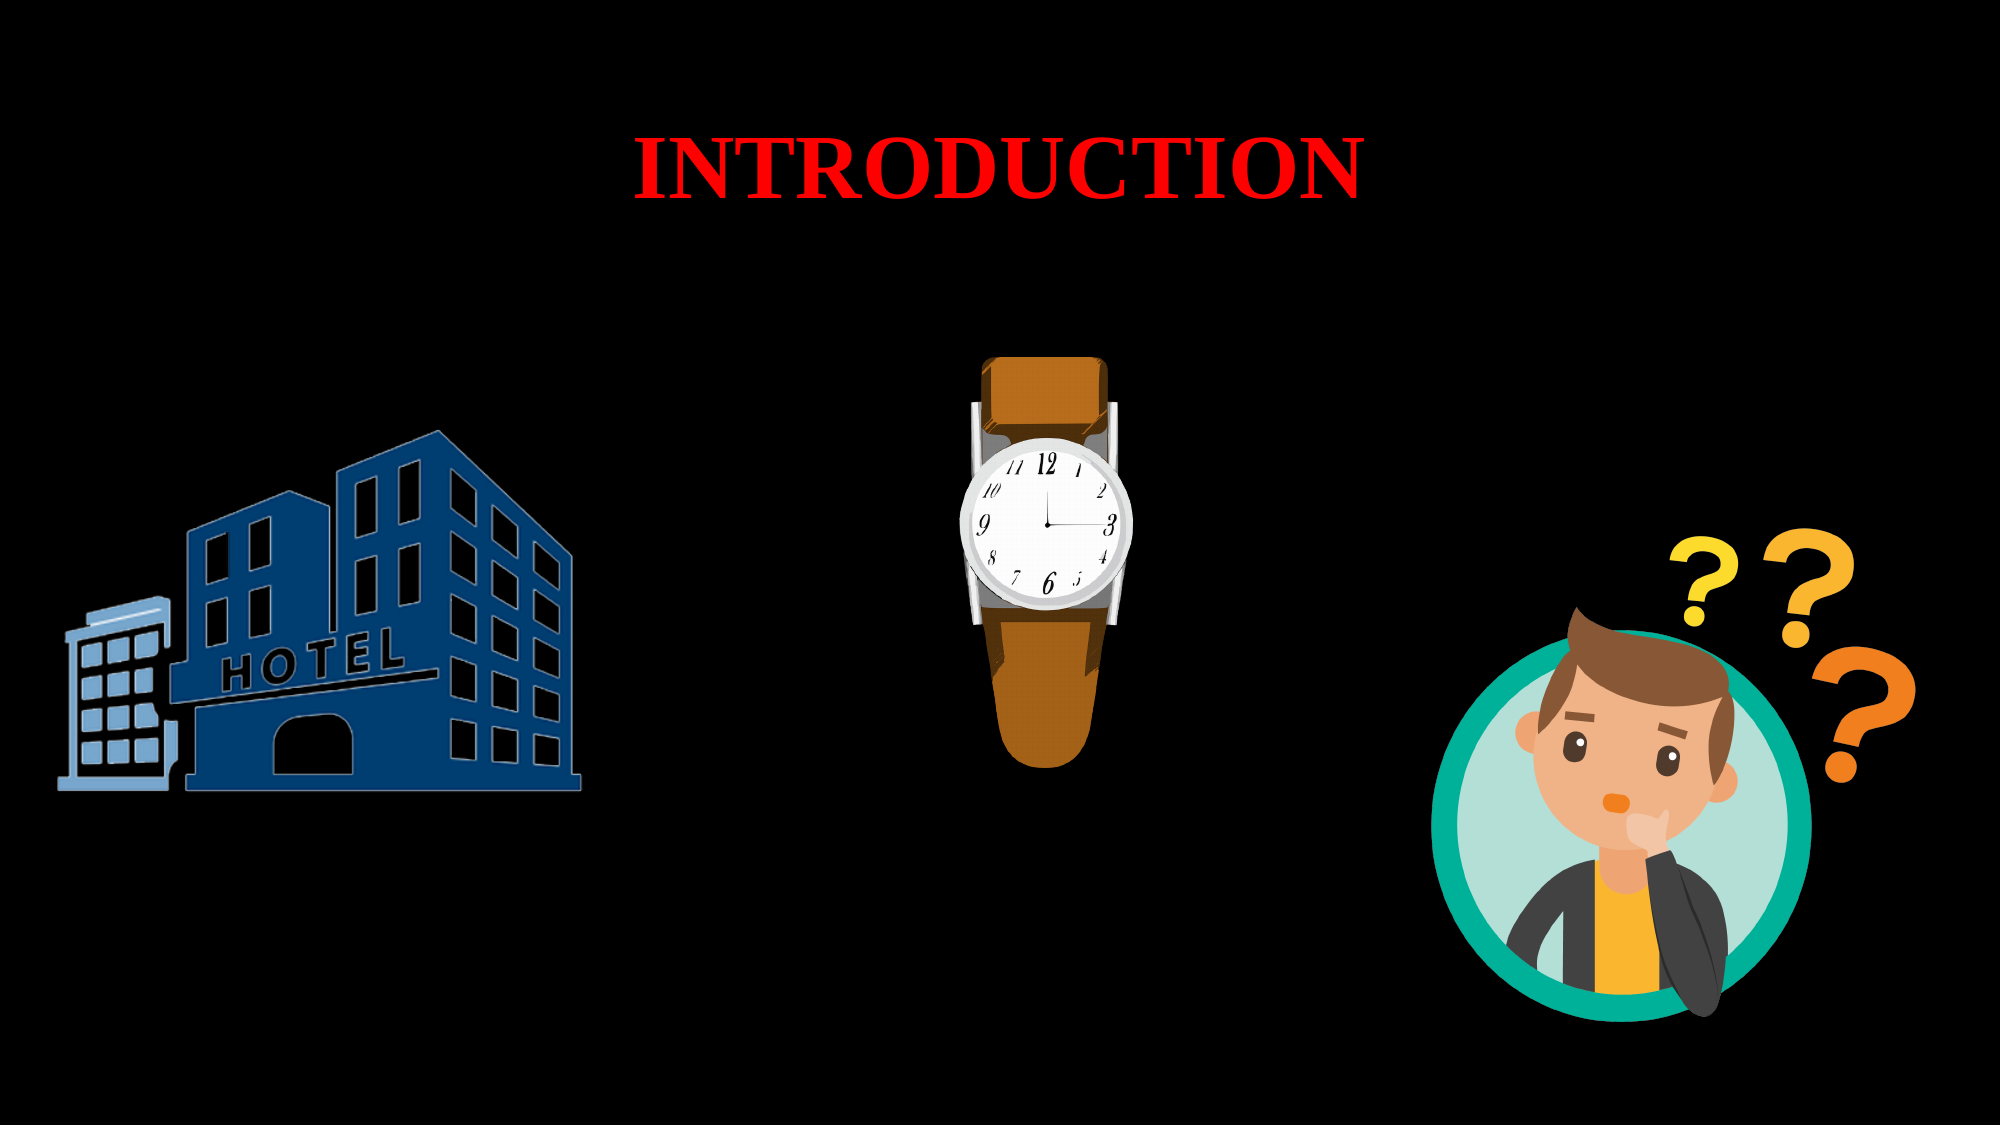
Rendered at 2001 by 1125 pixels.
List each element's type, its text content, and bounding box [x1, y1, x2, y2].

picture [943, 357, 1149, 768]
title INTRODUCTION [137, 59, 1863, 278]
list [1400, 503, 1939, 1042]
picture [13, 370, 618, 823]
